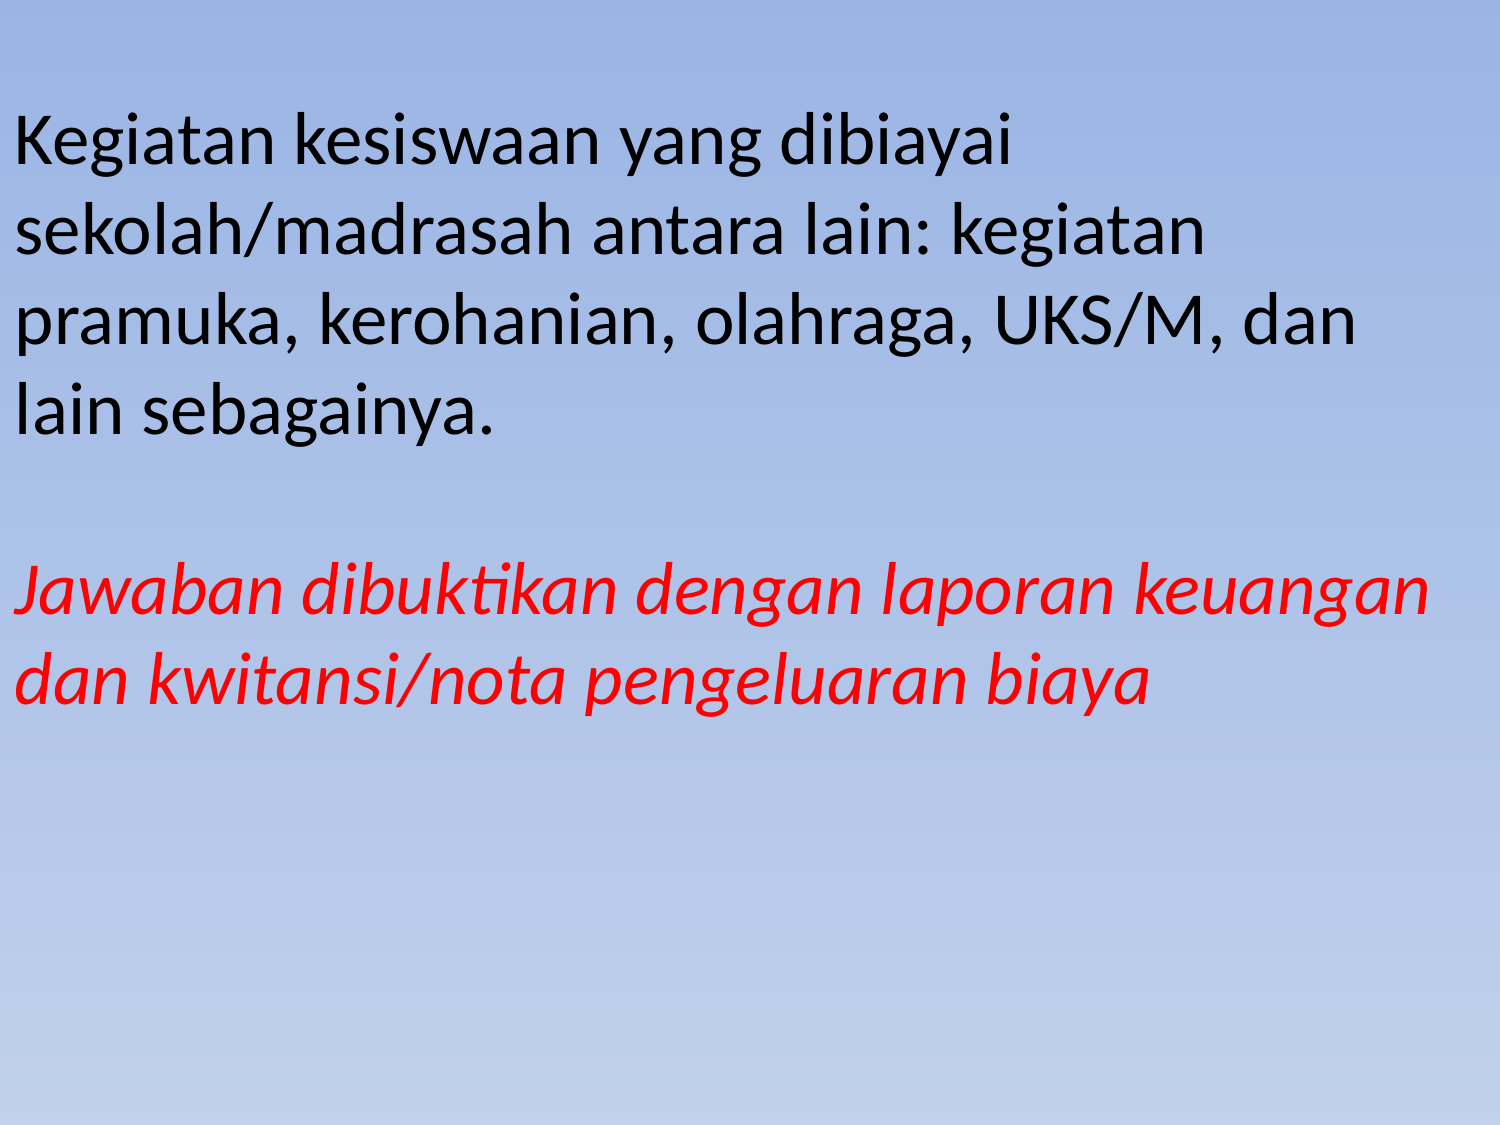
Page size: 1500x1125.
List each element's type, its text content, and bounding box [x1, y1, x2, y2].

text_box Kegiatan kesiswaan yang dibiayai sekolah/madrasah antara lain: kegiatan pramuka, kerohanian, olahraga, UKS/M, dan lain sebagainya. Jawaban dibuktikan dengan laporan keuangan dan kwitansi/nota pengeluaran biaya [0, 37, 1500, 728]
